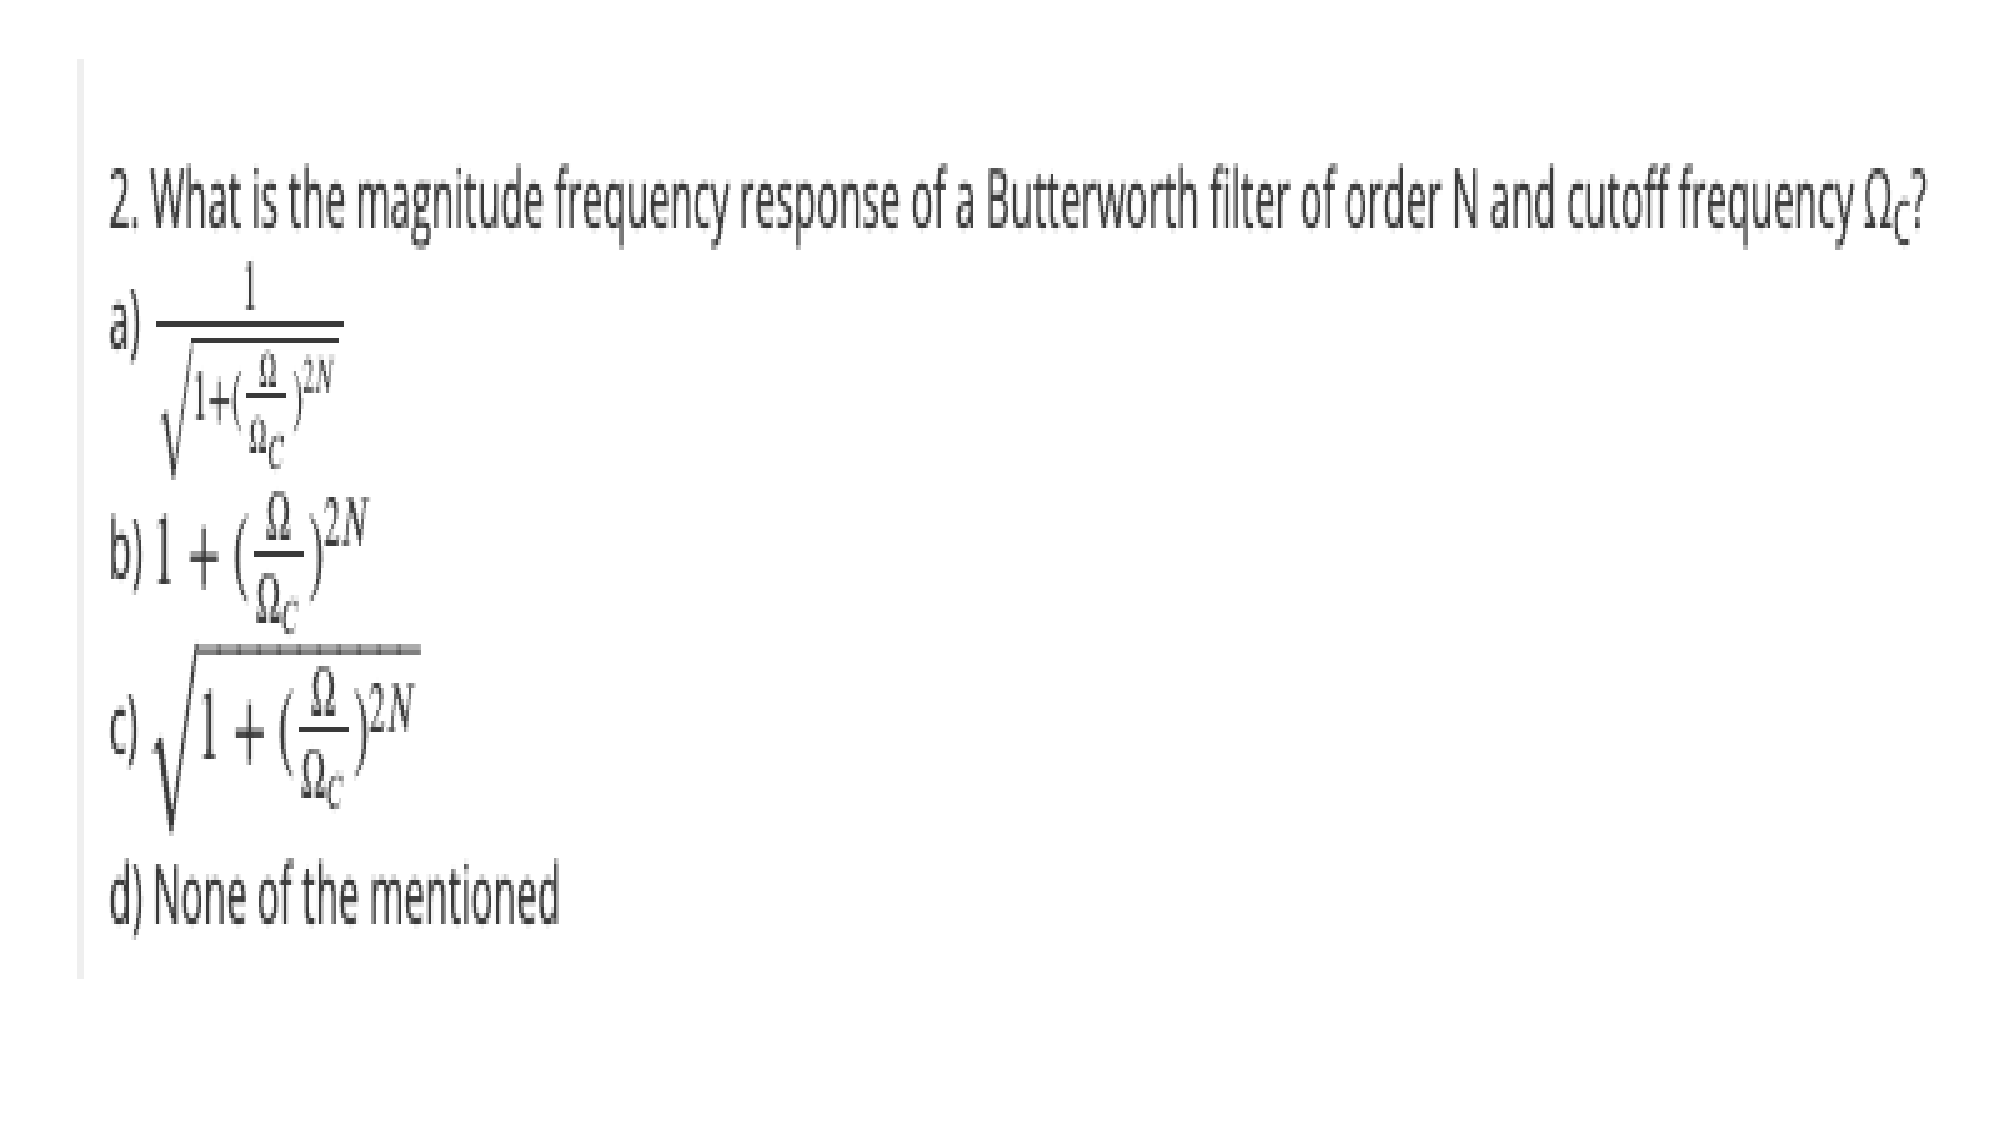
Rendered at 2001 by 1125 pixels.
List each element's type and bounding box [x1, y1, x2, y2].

picture [76, 59, 1928, 979]
